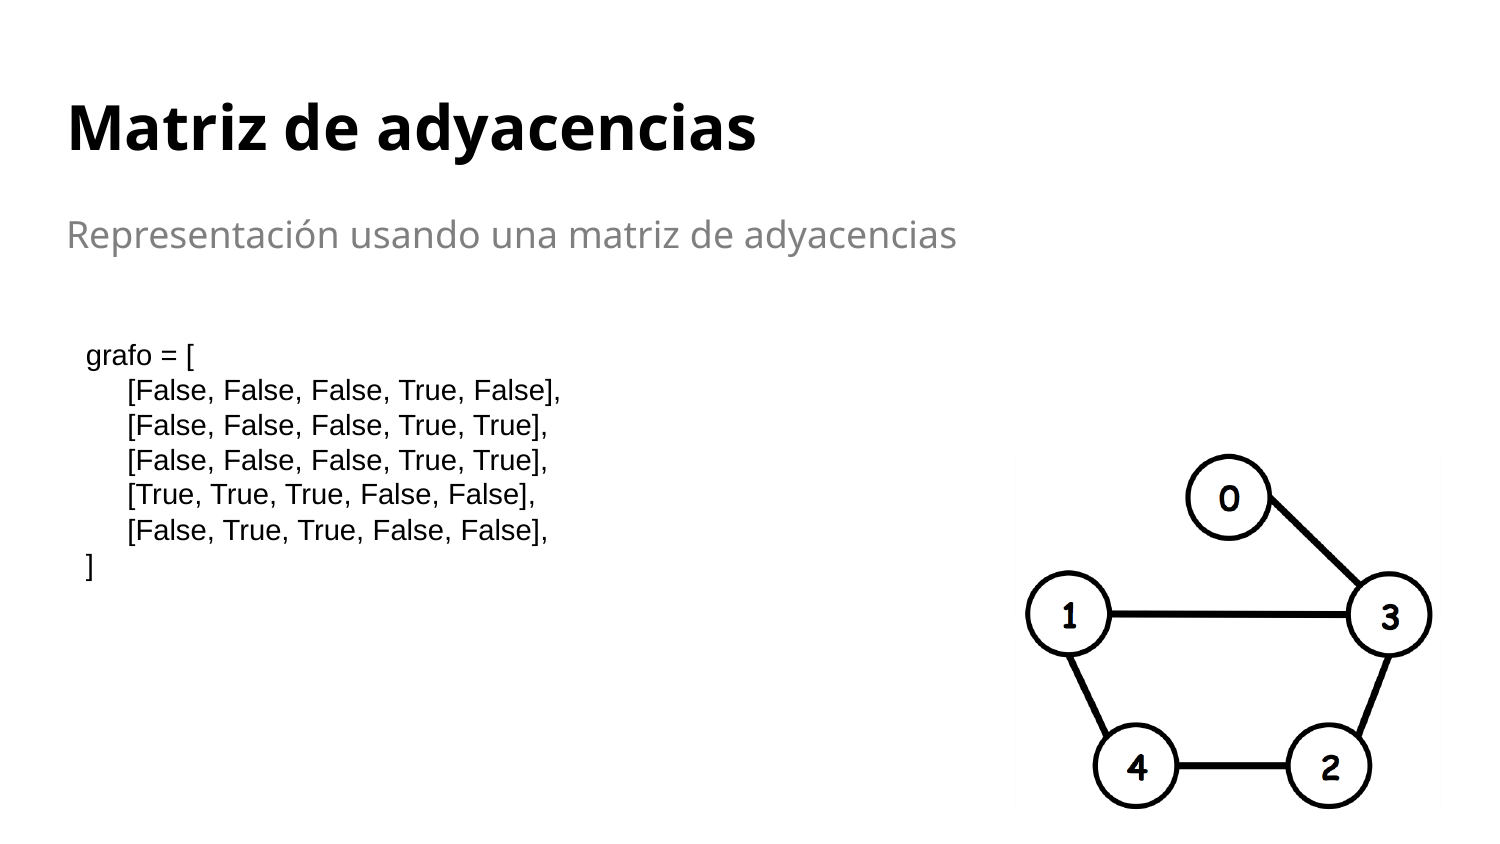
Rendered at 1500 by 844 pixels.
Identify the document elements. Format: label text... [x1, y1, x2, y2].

list Representación usando una matriz de adyacencias [51, 189, 1158, 273]
title Matriz de adyacencias [51, 72, 1449, 176]
picture [984, 421, 1500, 844]
text_box grafo = [ [False, False, False, True, False], [False, False, False, True, True], [False, False, False, True, True], [True, True, True, False, False], [False, True, True, False, False], ] [70, 321, 1147, 447]
